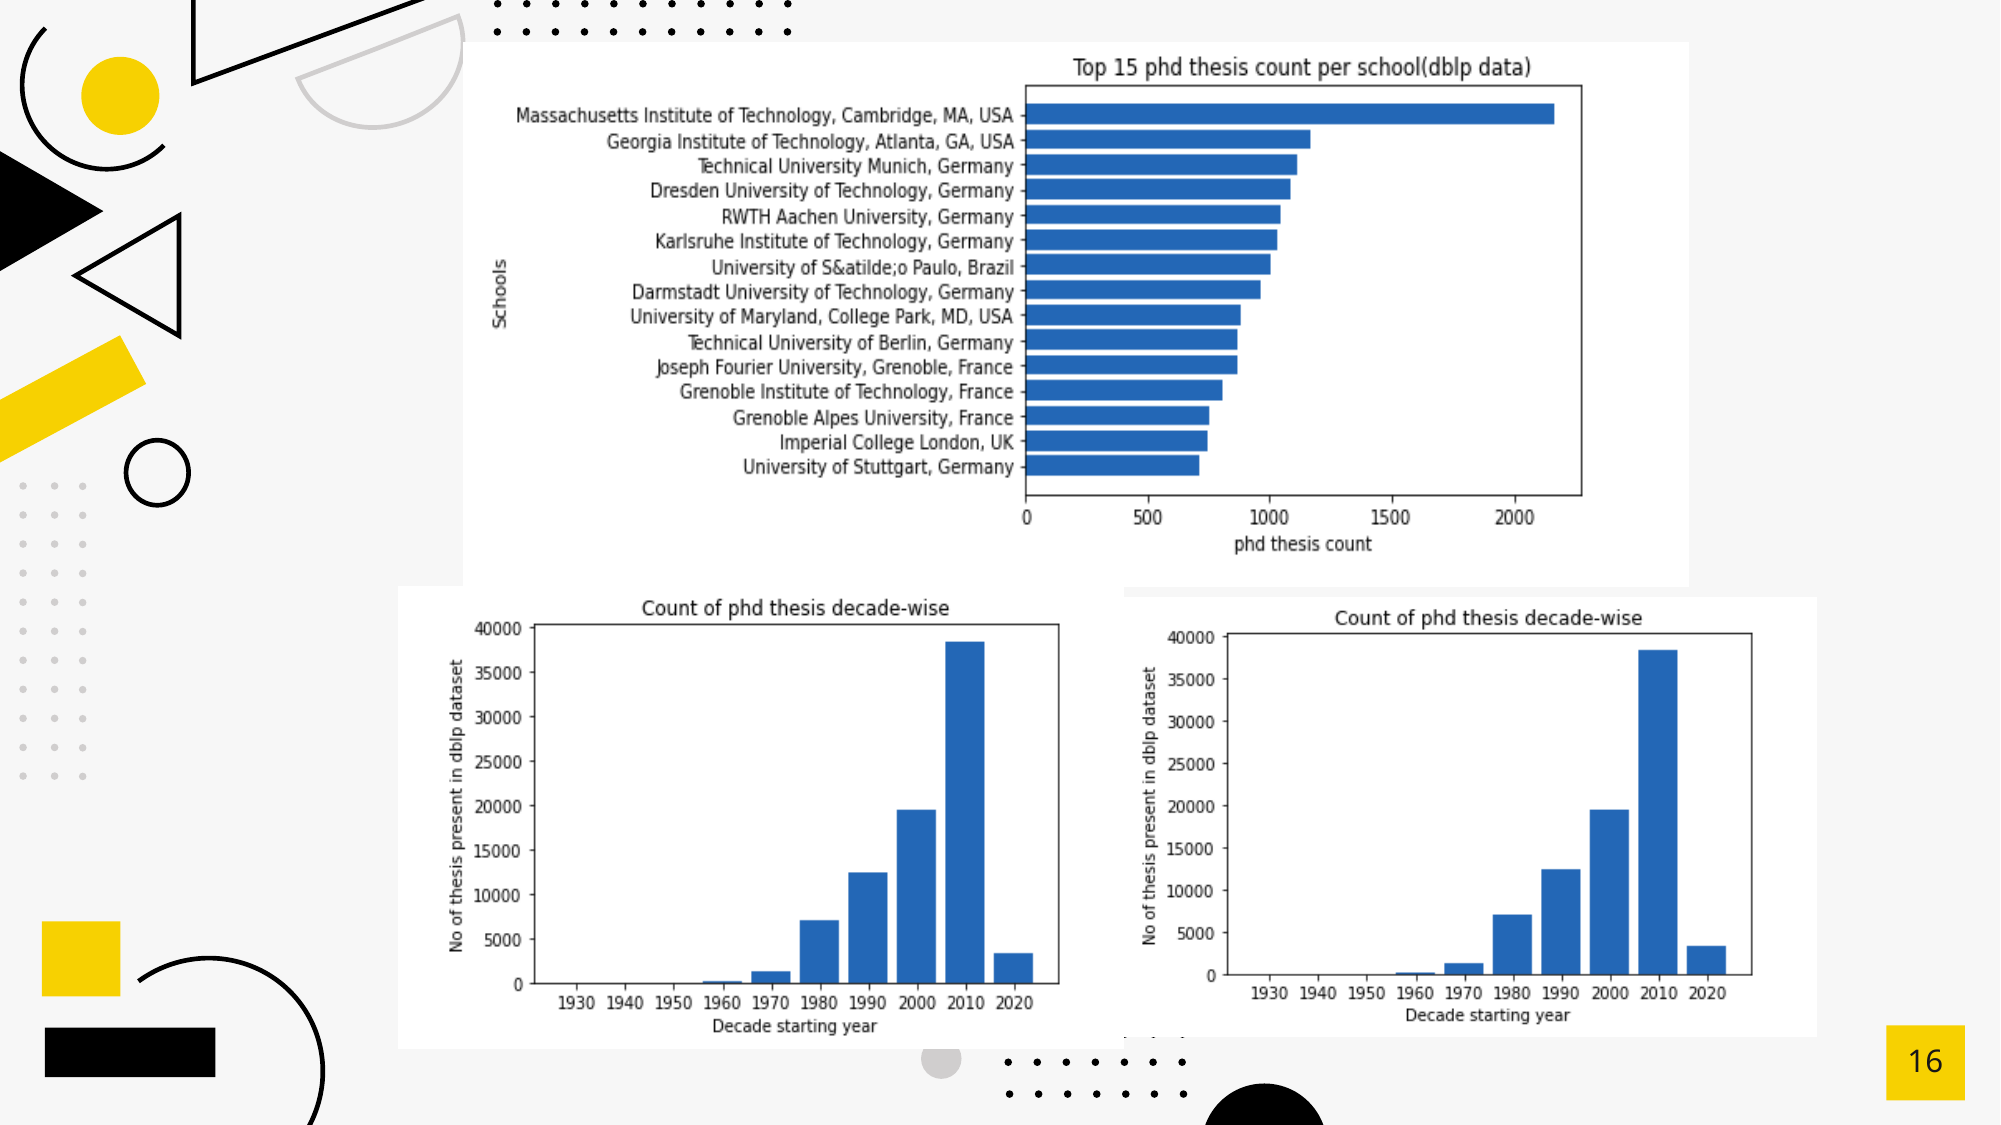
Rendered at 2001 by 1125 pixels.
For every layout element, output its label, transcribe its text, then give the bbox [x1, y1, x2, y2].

picture [397, 42, 1818, 1050]
slide_number ‹#› [1865, 1019, 1986, 1106]
